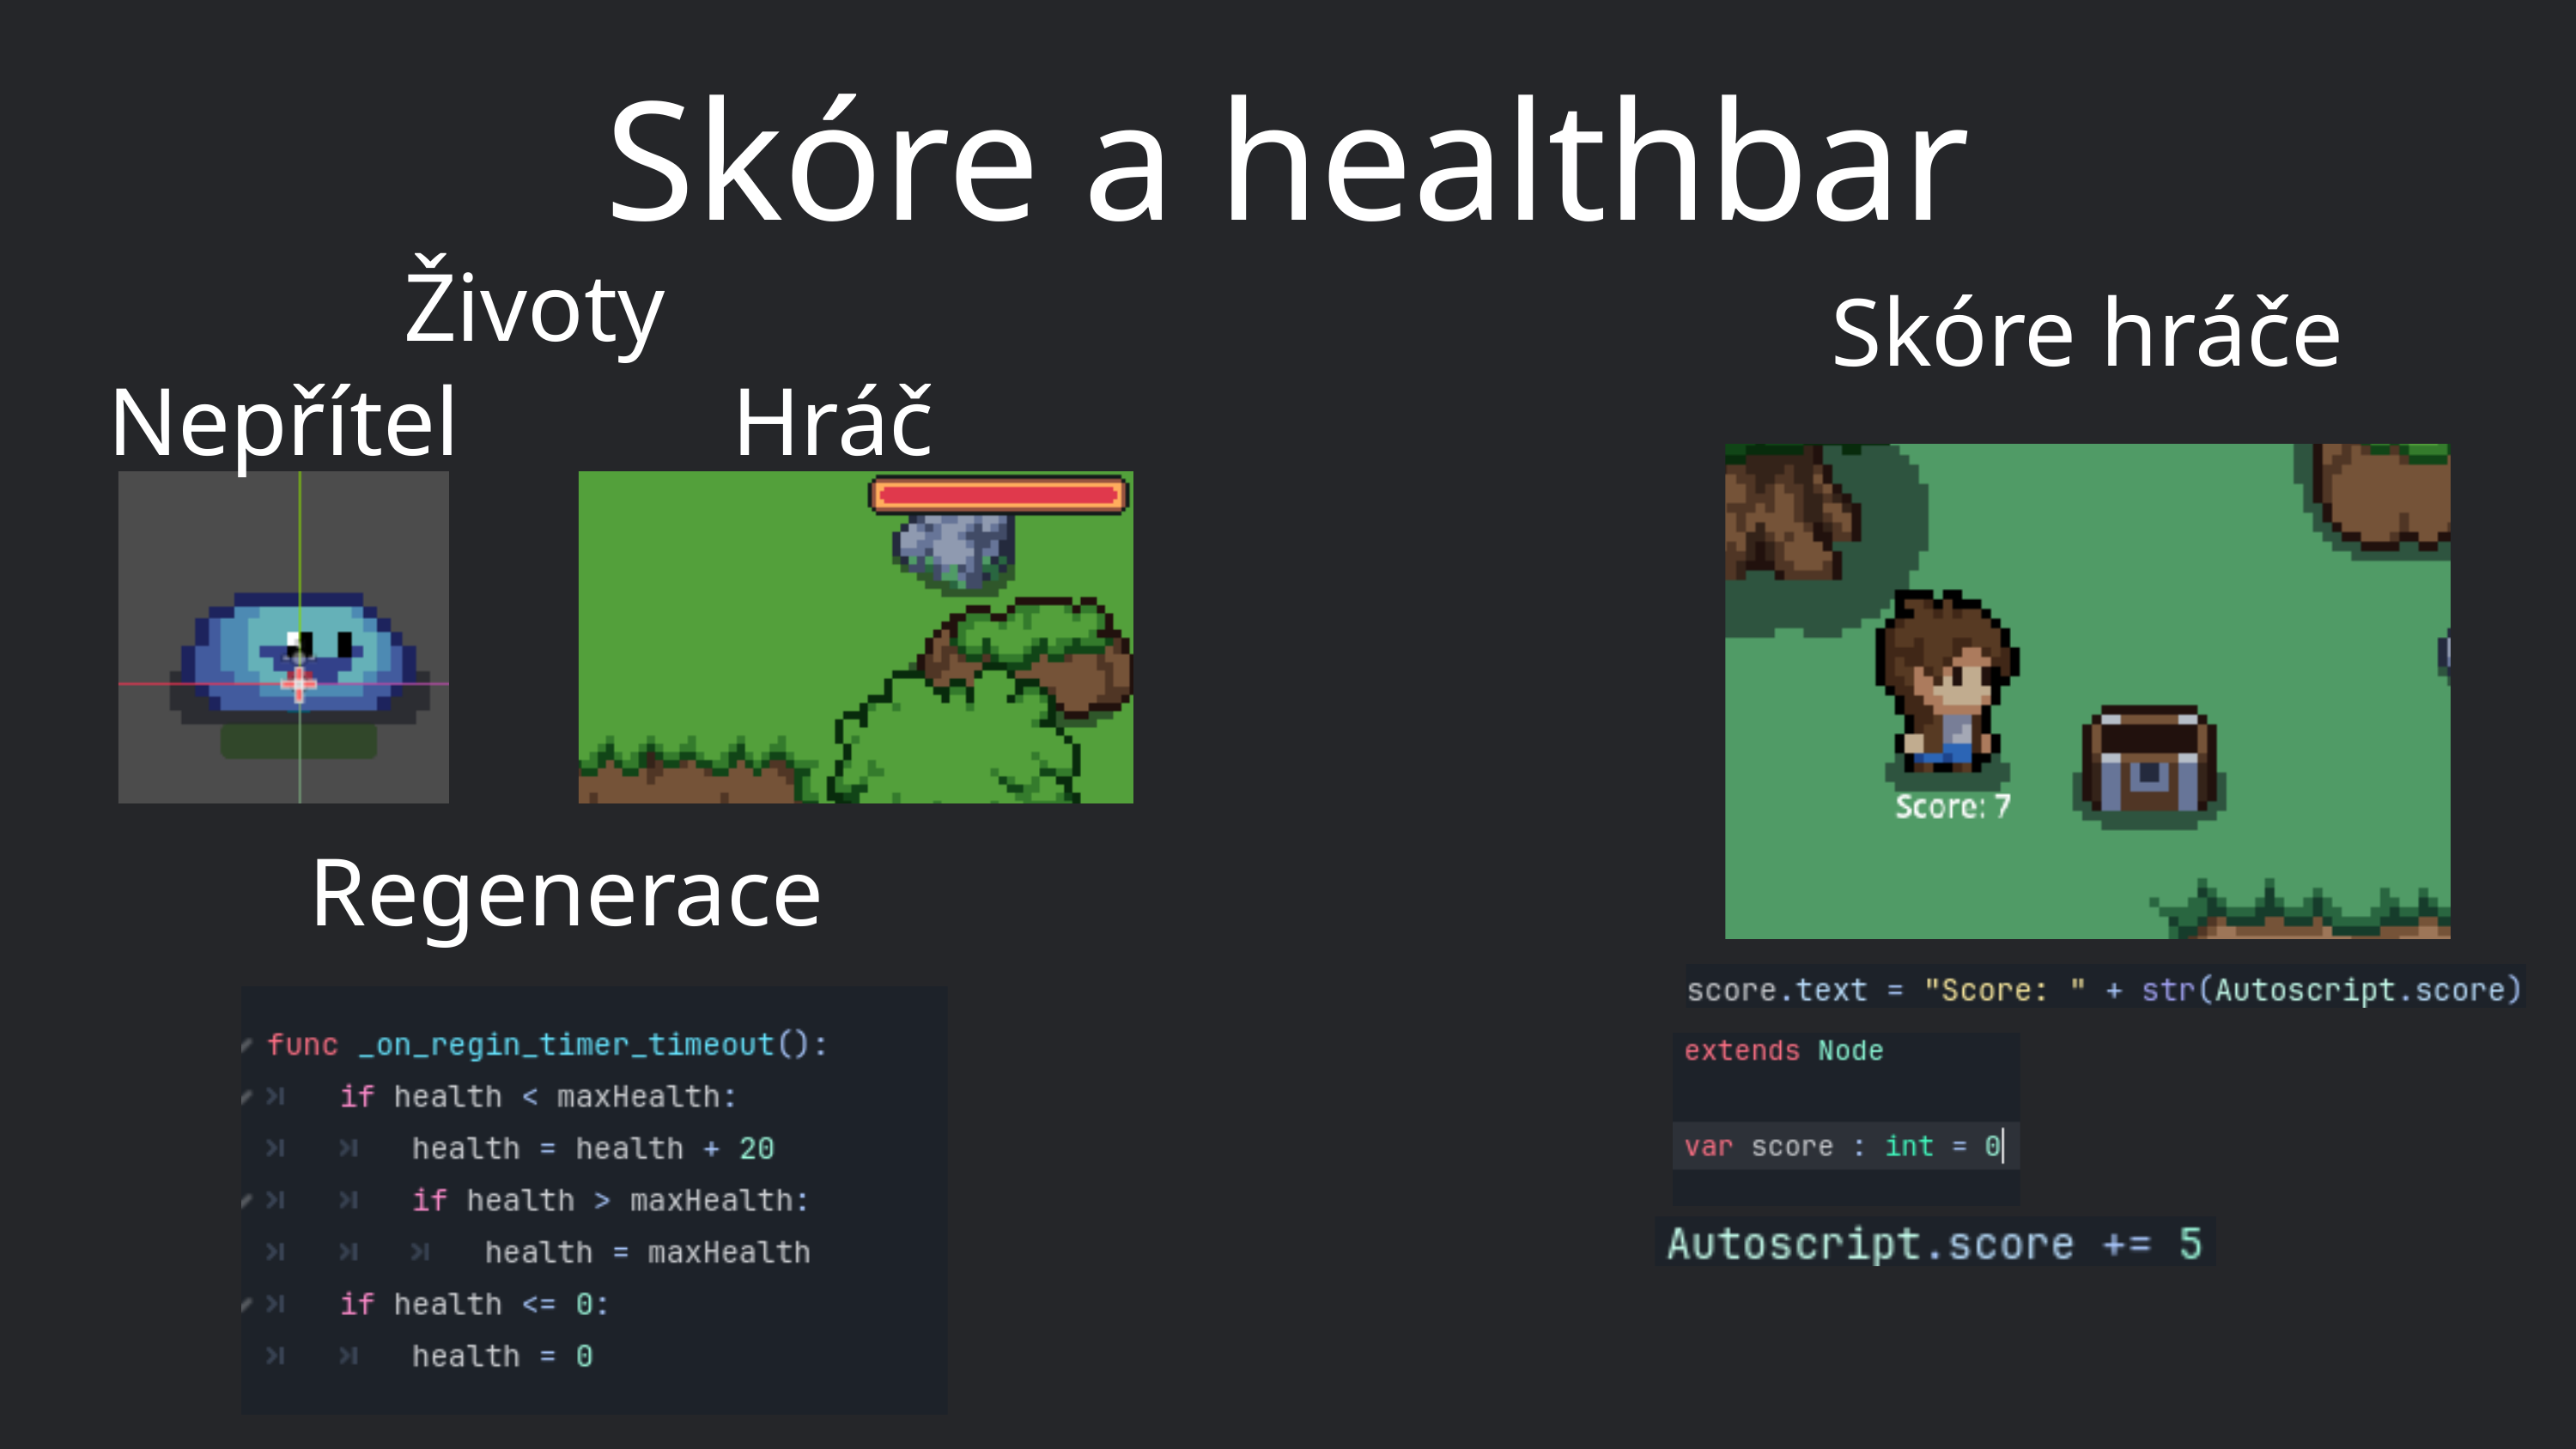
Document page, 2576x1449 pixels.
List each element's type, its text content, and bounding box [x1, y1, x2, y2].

text_box [241, 986, 948, 1415]
text_box Regenerace [295, 814, 862, 944]
text_box Nepřítel [45, 343, 523, 475]
text_box [1725, 444, 2451, 939]
text_box [1672, 1033, 2020, 1206]
text_box Skóre hráče [1813, 254, 2363, 385]
text_box [578, 471, 1134, 804]
text_box Hráč [594, 343, 1072, 475]
text_box [1686, 964, 2526, 1009]
text_box Životy [367, 229, 677, 361]
text_box [118, 475, 449, 804]
text_box Skóre a healthbar [556, 22, 2020, 253]
text_box [1655, 1216, 2216, 1267]
